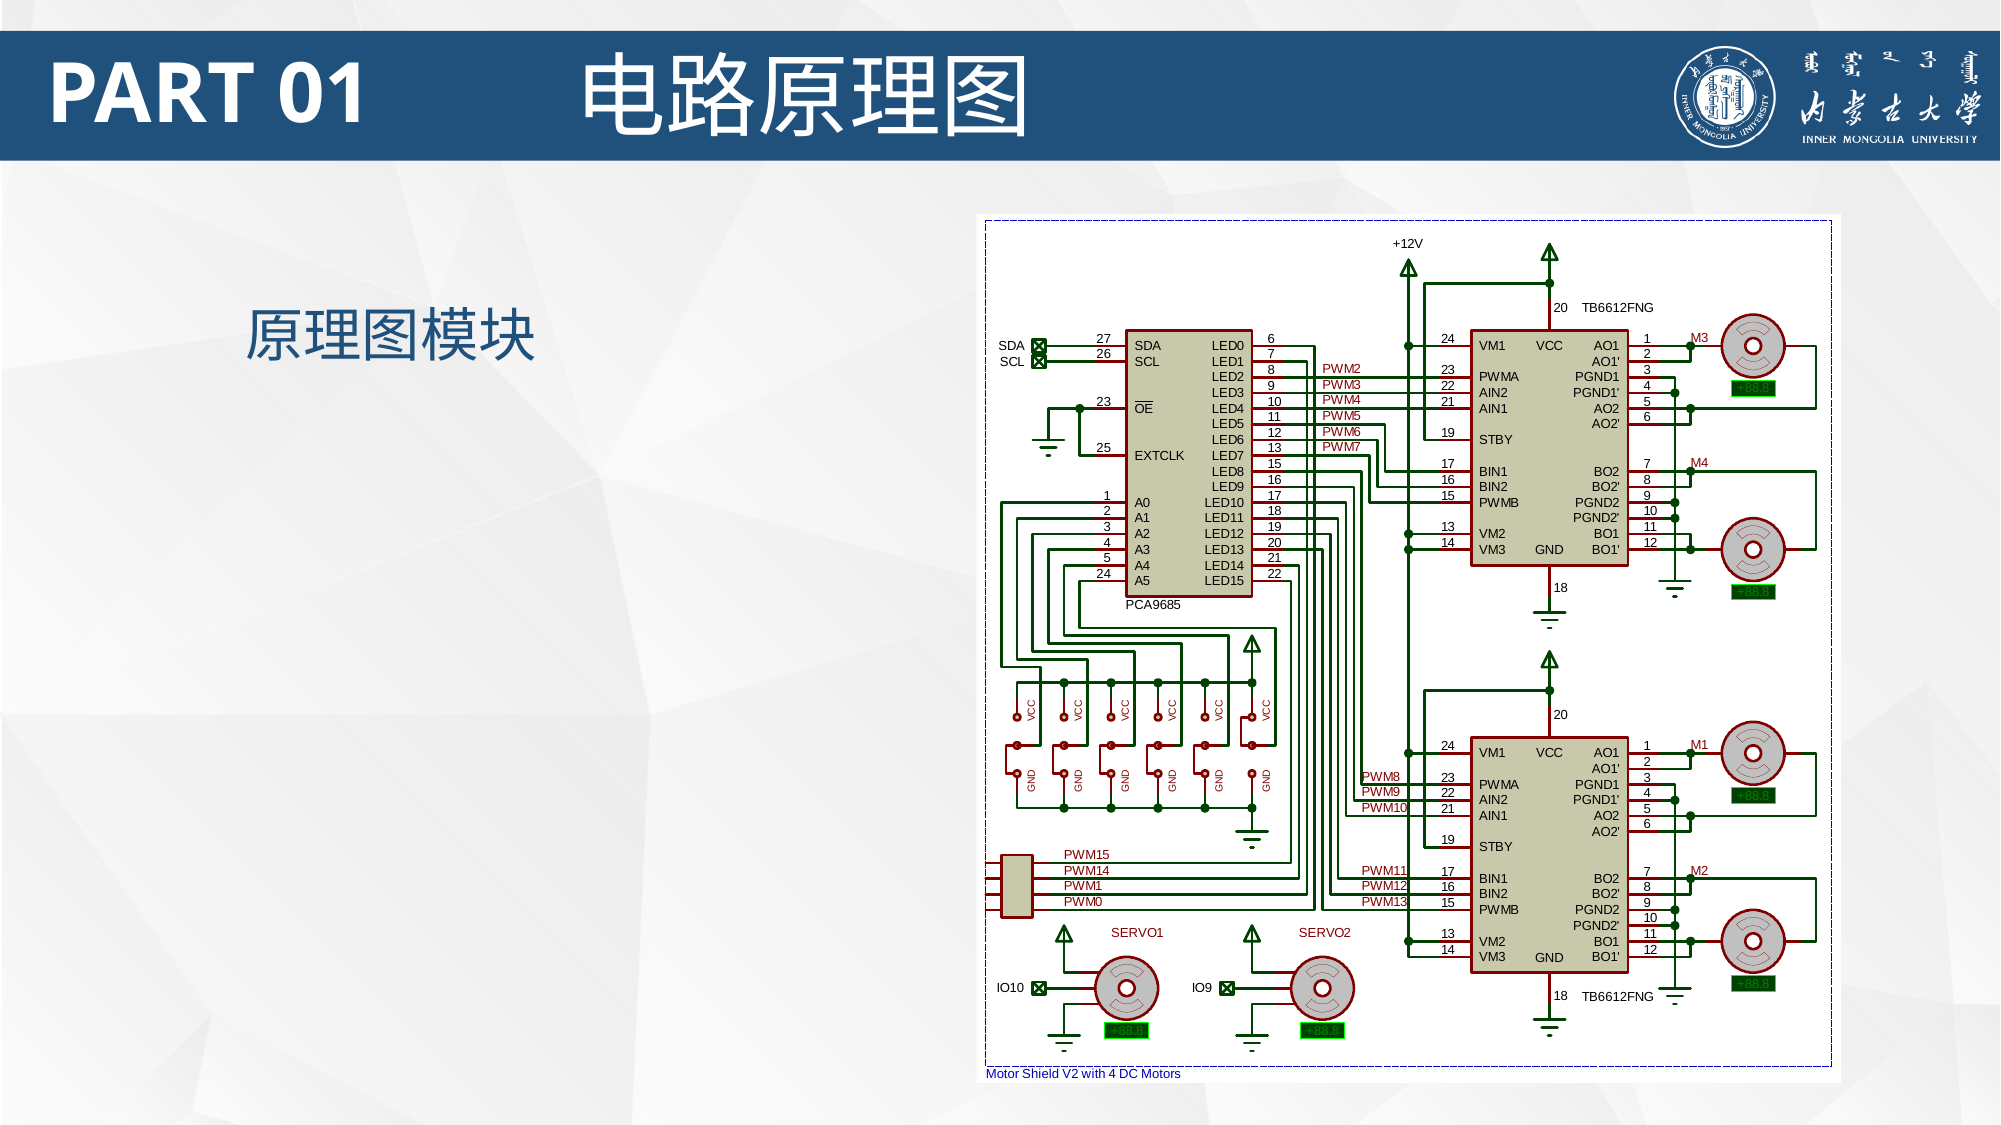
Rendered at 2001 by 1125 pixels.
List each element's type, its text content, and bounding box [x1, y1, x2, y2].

list PART 01 [32, 42, 481, 148]
picture [1673, 46, 1986, 150]
text_box 原理图模块 [114, 255, 784, 376]
list 电路原理图 [559, 42, 1212, 158]
picture [0, 0, 2001, 1125]
